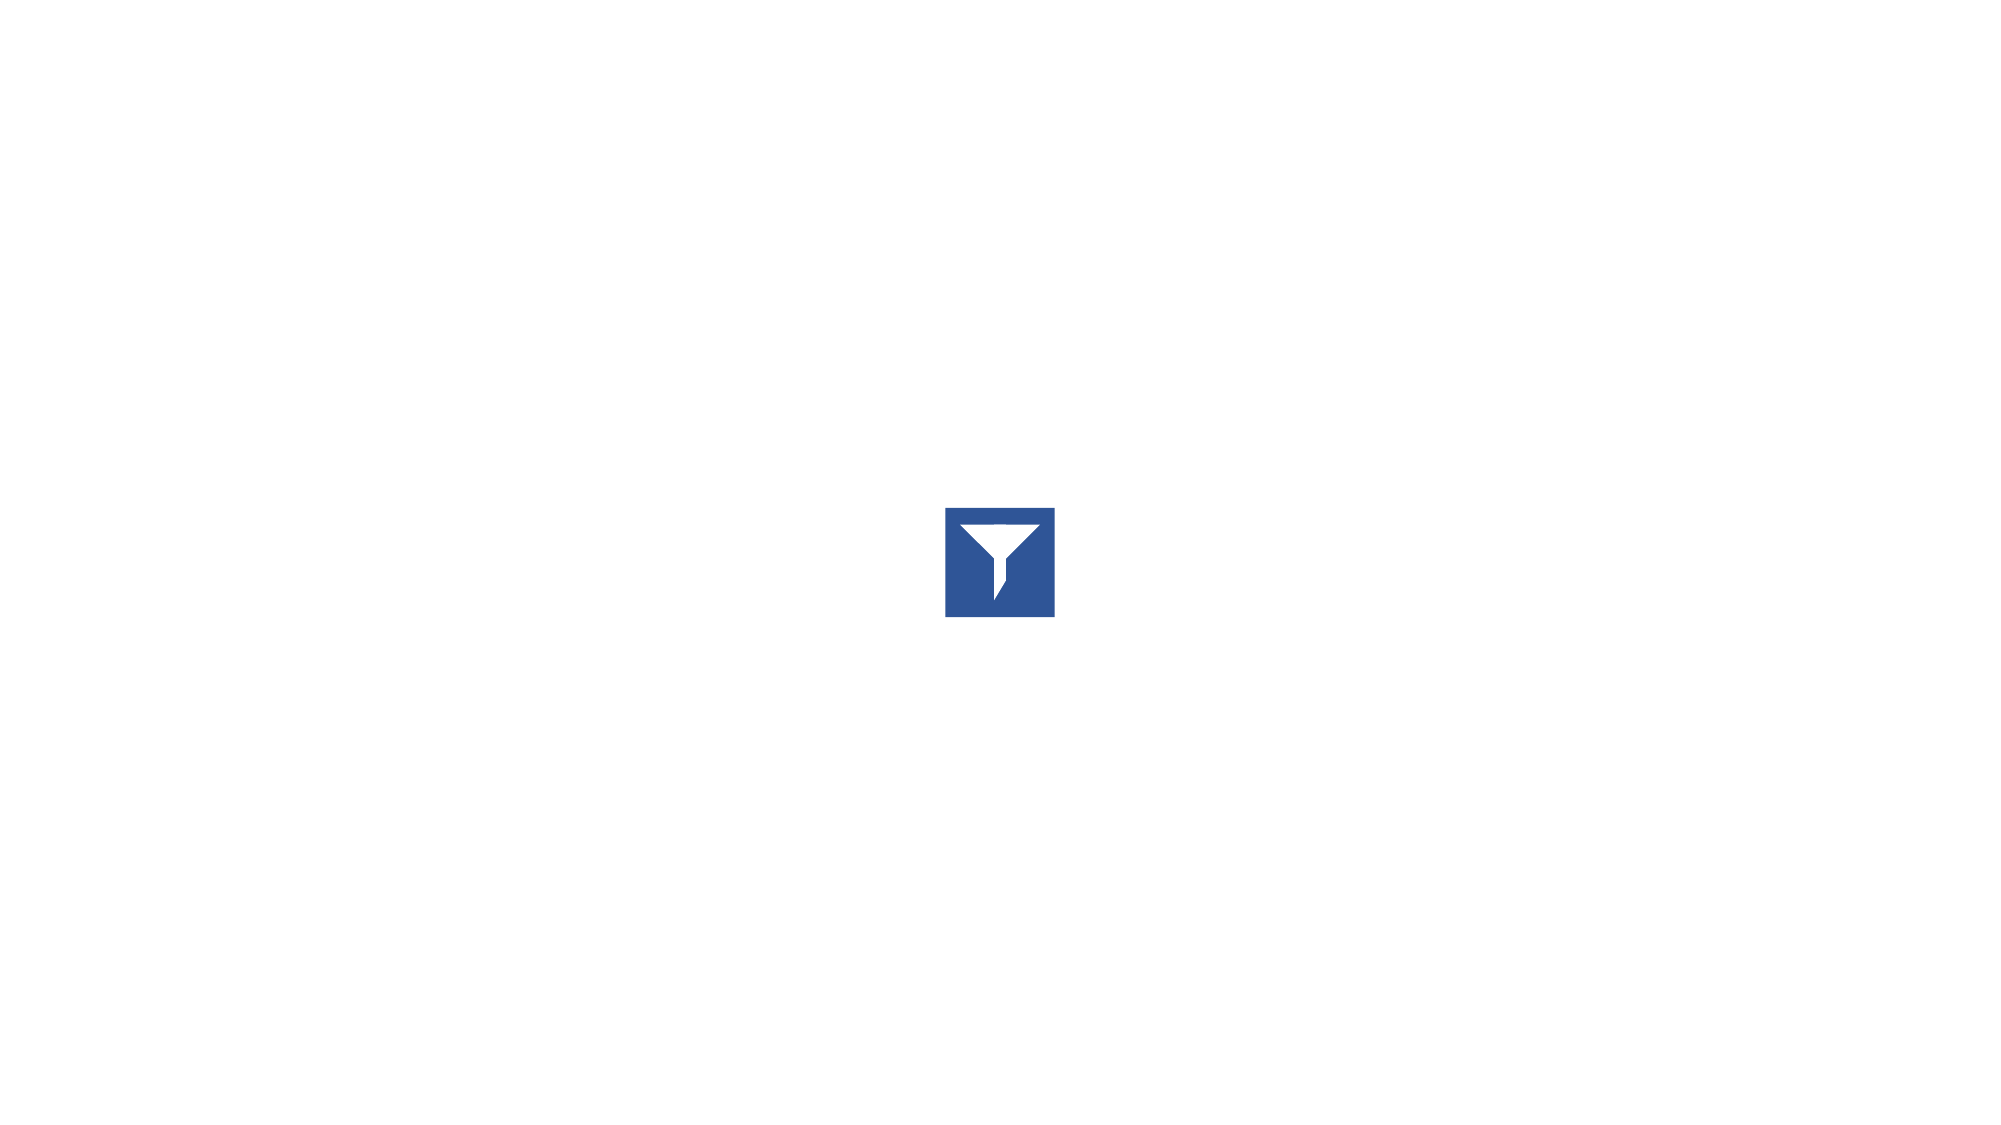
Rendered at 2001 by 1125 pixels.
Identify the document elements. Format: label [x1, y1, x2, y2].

text_box [945, 507, 1055, 618]
